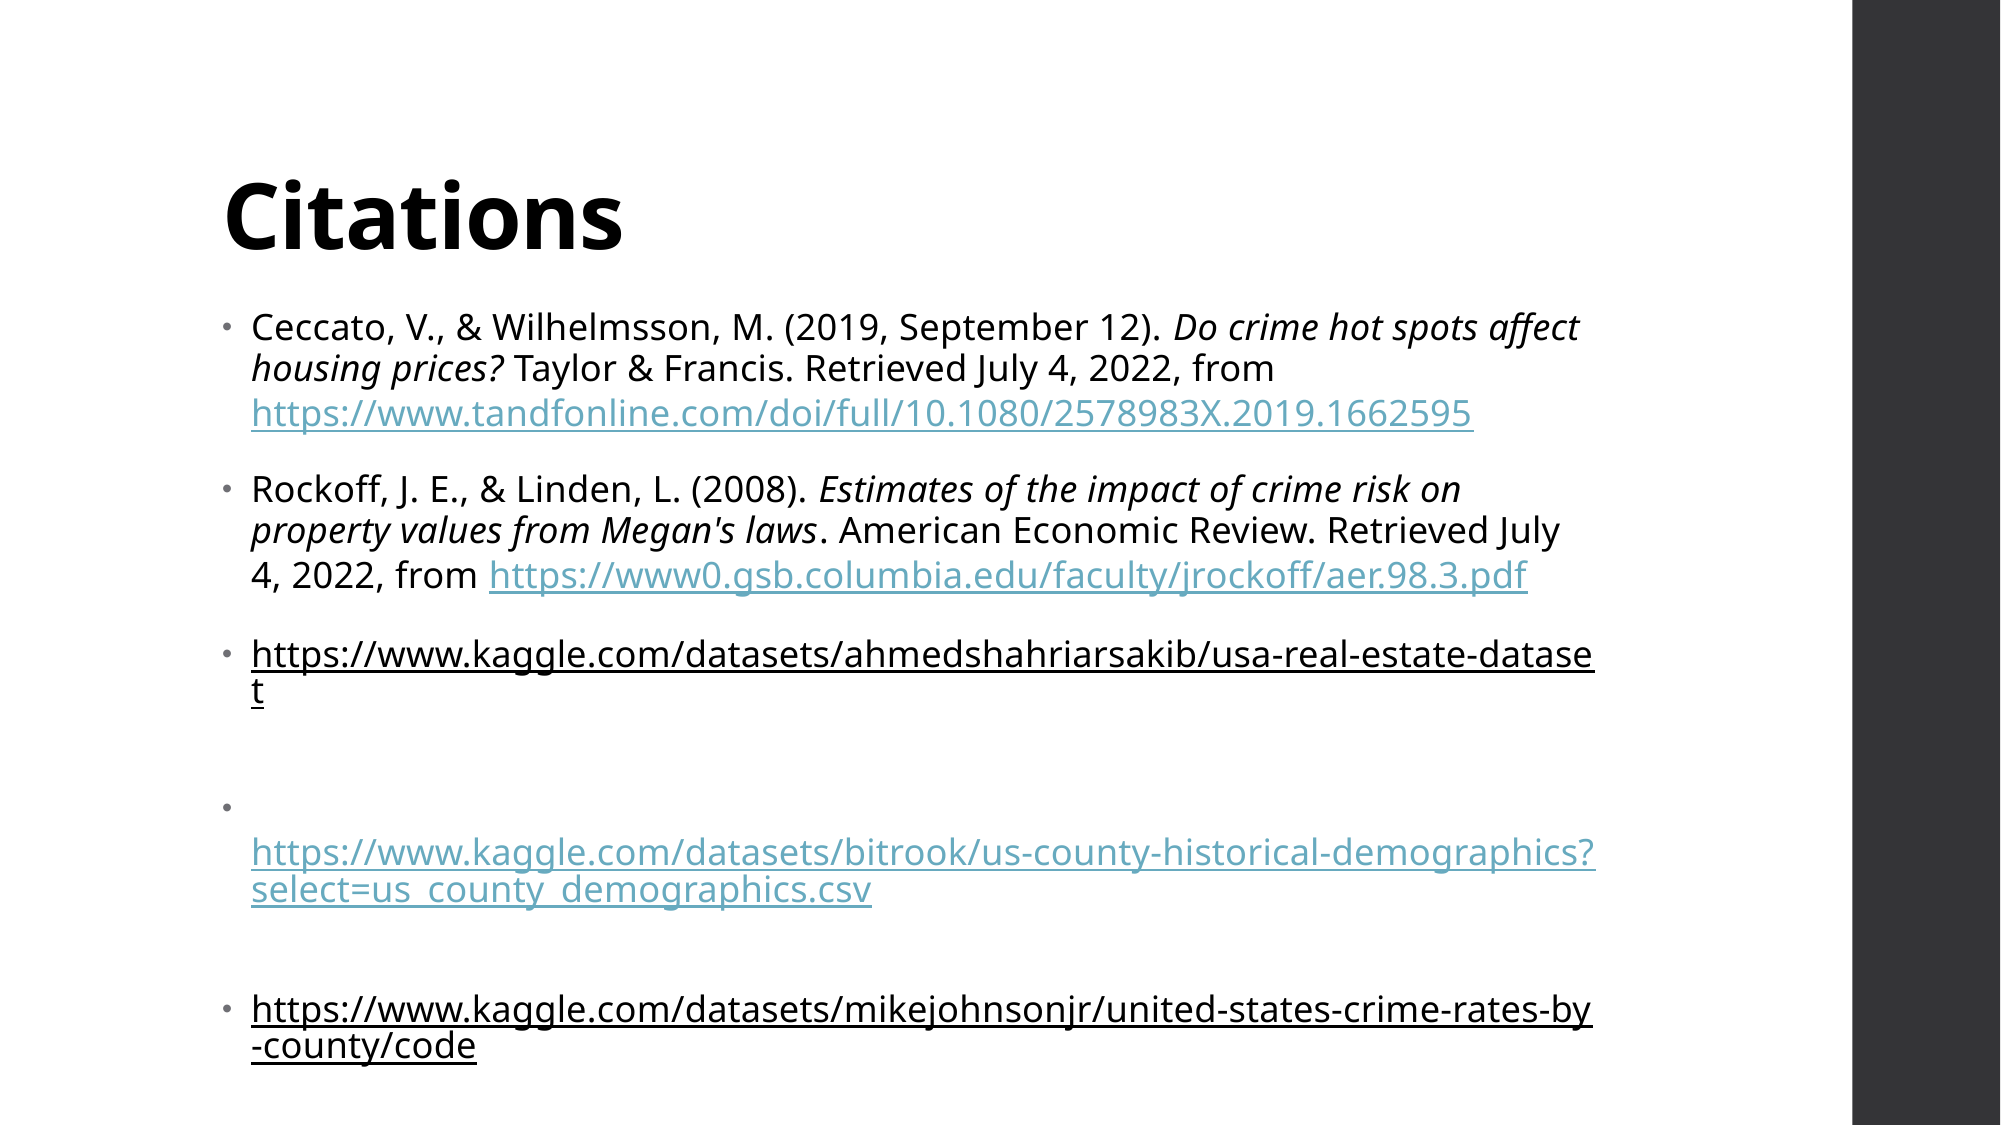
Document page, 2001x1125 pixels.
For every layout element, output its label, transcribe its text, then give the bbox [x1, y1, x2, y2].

list Ceccato, V., & Wilhelmsson, M. (2019, September 12). Do crime hot spots affect housing prices? Taylor & Francis. Retrieved July 4, 2022, from https://www.tandfonline.com/doi/full/10.1080/2578983X.2019.1662595 Rockoff, J. E., & Linden, L. (2008). Estimates of the impact of crime risk on property values from Megan's laws. American Economic Review. Retrieved July 4, 2022, from https://www0.gsb.columbia.edu/faculty/jrockoff/aer.98.3.pdf https://www.kaggle.com/datasets/ahmedshahriarsakib/usa-real-estate-dataset https://www.kaggle.com/datasets/bitrook/us-county-historical-demographics?select=us_county_demographics.csv https://www.kaggle.com/datasets/mikejohnsonjr/united-states-crime-rates-by-county/code [206, 299, 1617, 1014]
title Citations [206, 60, 1797, 278]
